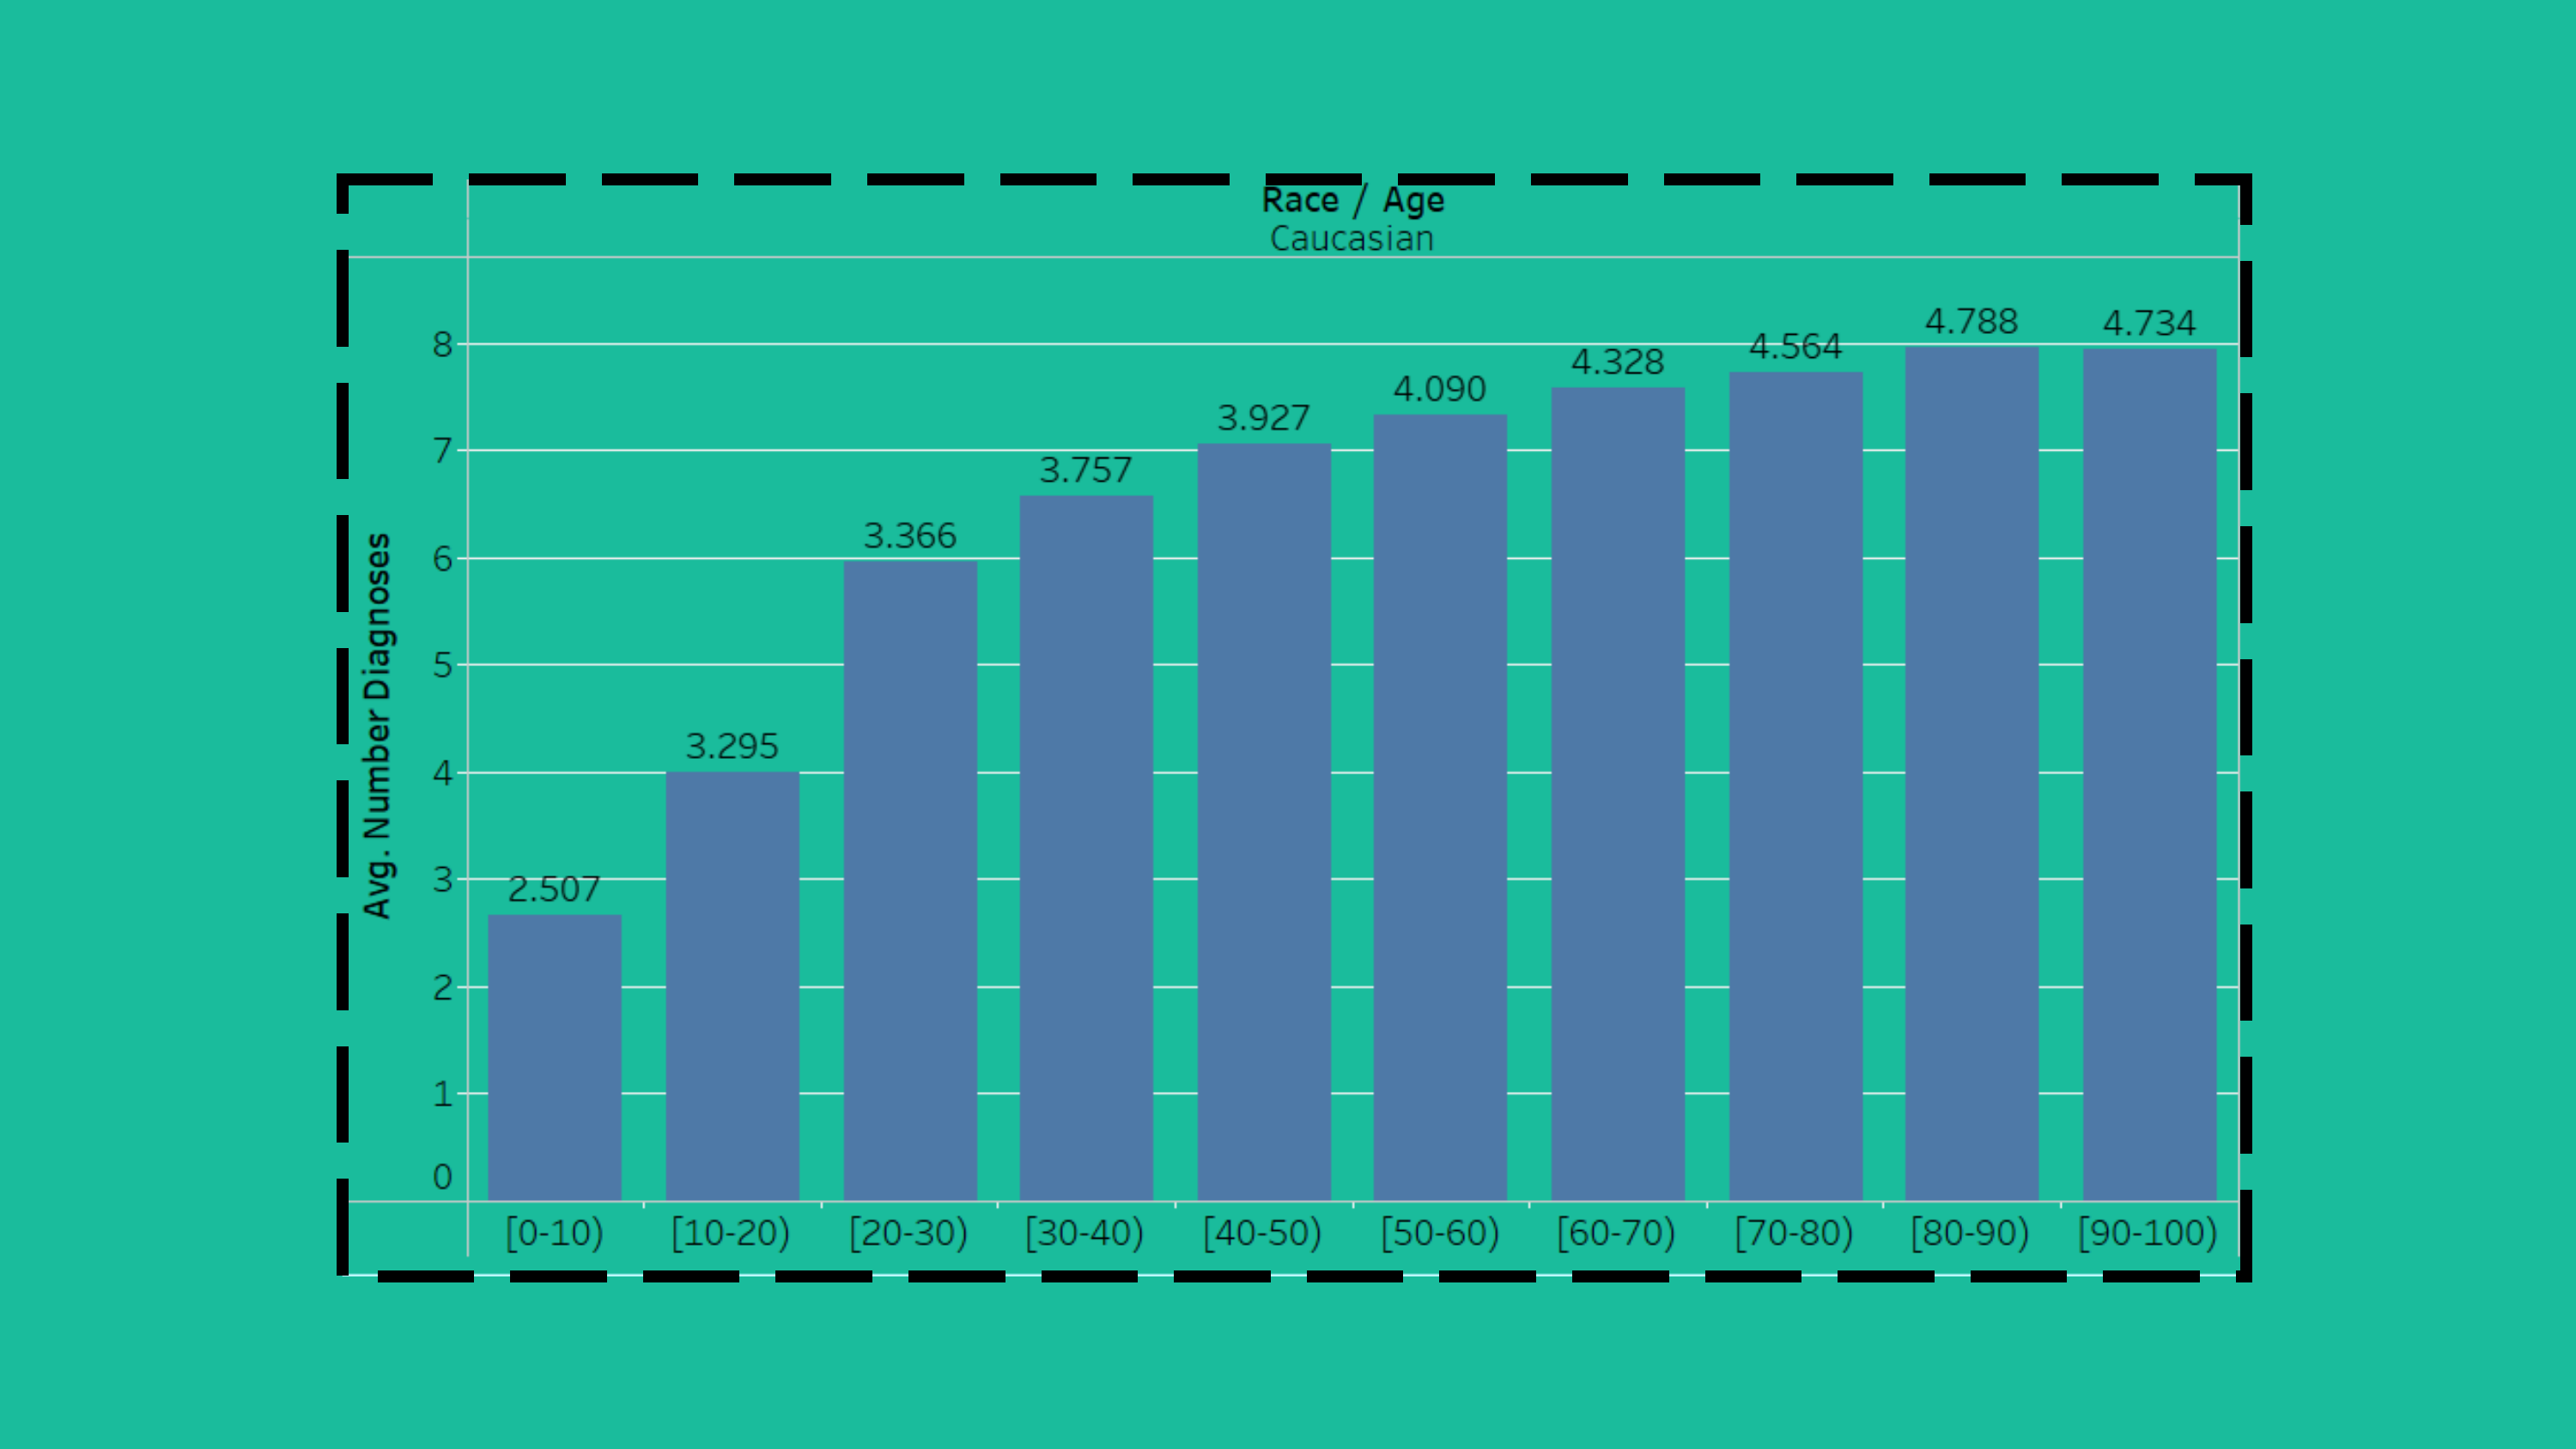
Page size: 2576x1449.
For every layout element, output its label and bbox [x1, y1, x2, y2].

text_box [342, 179, 1279, 1276]
text_box [1294, 179, 2246, 1276]
text_box [1284, 0, 1288, 1449]
